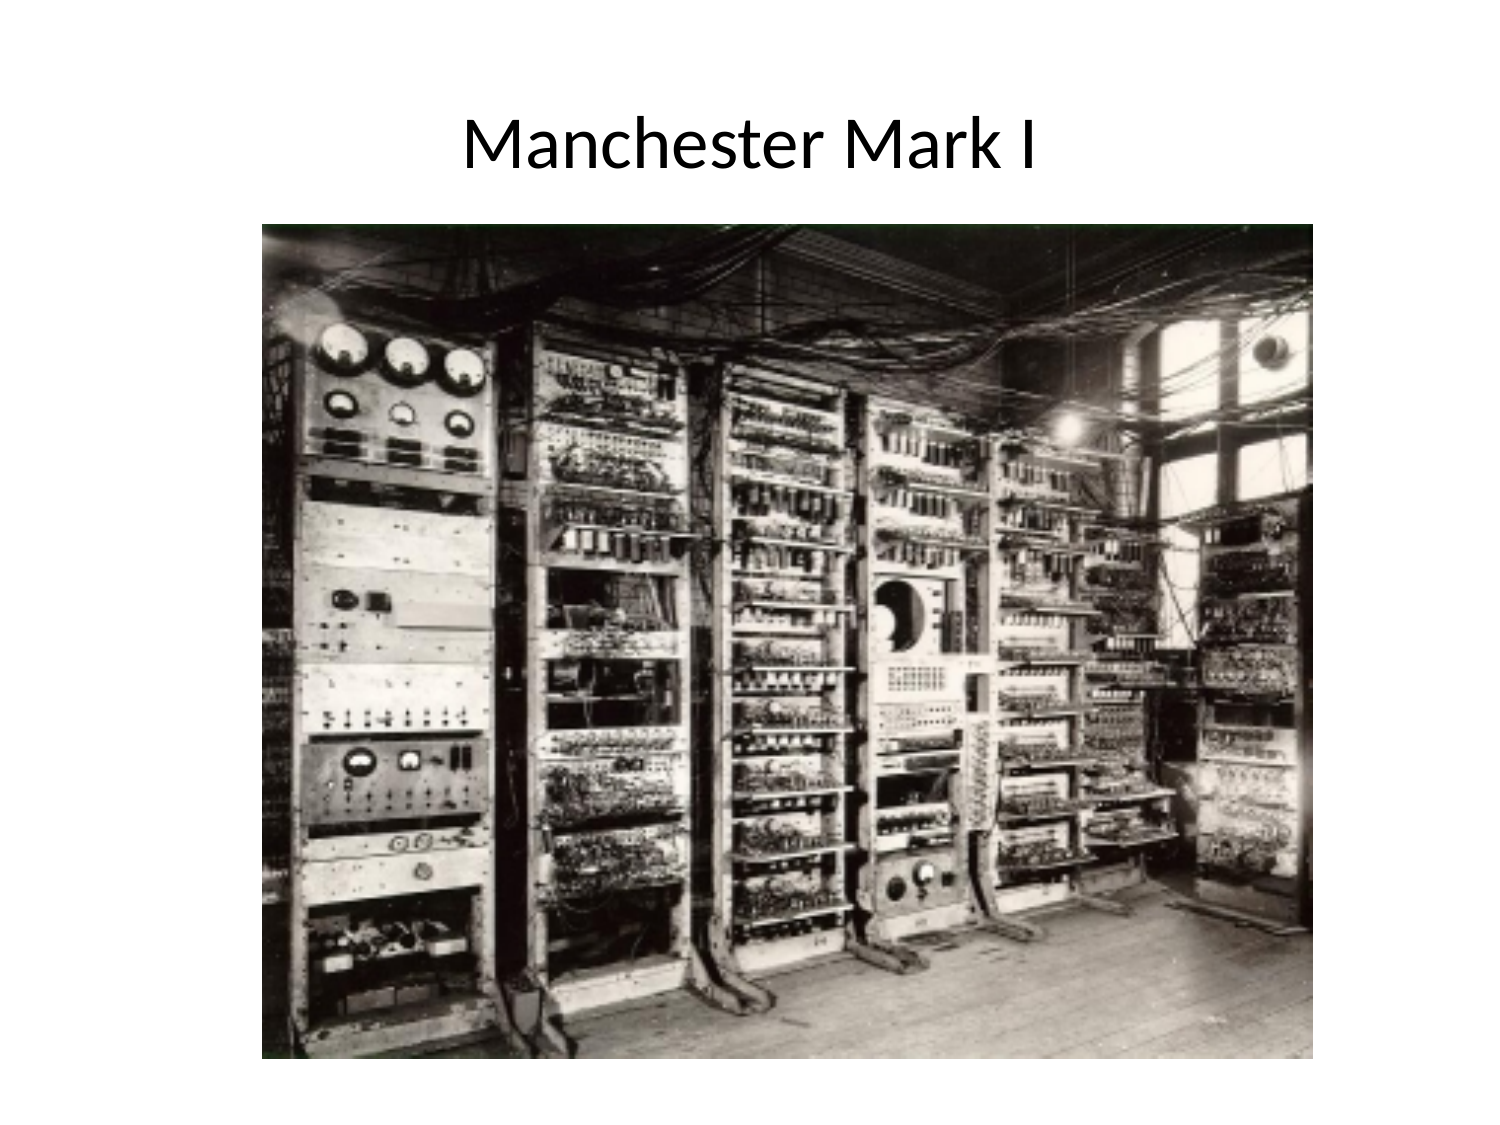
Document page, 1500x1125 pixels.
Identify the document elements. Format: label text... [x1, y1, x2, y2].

picture [262, 224, 1313, 1060]
title Manchester Mark I [75, 45, 1425, 233]
